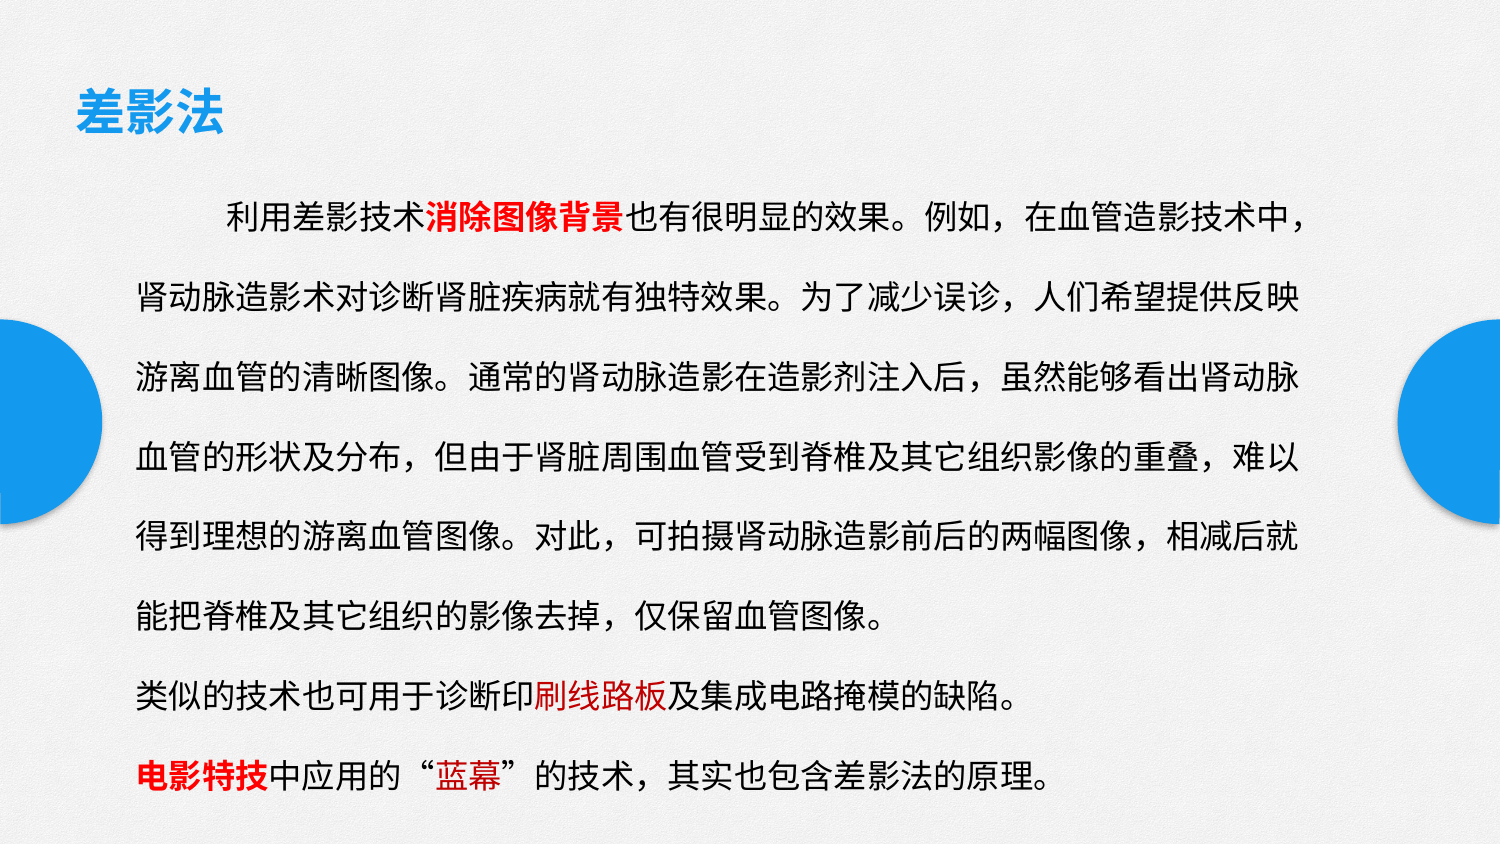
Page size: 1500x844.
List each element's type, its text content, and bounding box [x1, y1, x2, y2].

text_box 差影法 [60, 73, 509, 148]
list 利用差影技术消除图像背景也有很明显的效果。例如，在血管造影技术中，肾动脉造影术对诊断肾脏疾病就有独特效果。为了减少误诊，人们希望提供反映游离血管的清晰图像。通常的肾动脉造影在造影剂注入后，虽然能够看出肾动脉血管的形状及分布，但由于肾脏周围血管受到脊椎及其它组织影像的重叠，难以得到理想的游离血管图像。对此，可拍摄肾动脉造影前后的两幅图像，相减后就能把脊椎及其它组织的影像去掉，仅保留血管图像。 类似的技术也可用于诊断印刷线路板及集成电路掩模的缺陷。 电影特技中应用的“蓝幕”的技术，其实也包含差影法的原理。 [120, 148, 1325, 795]
picture [0, 0, 1500, 844]
